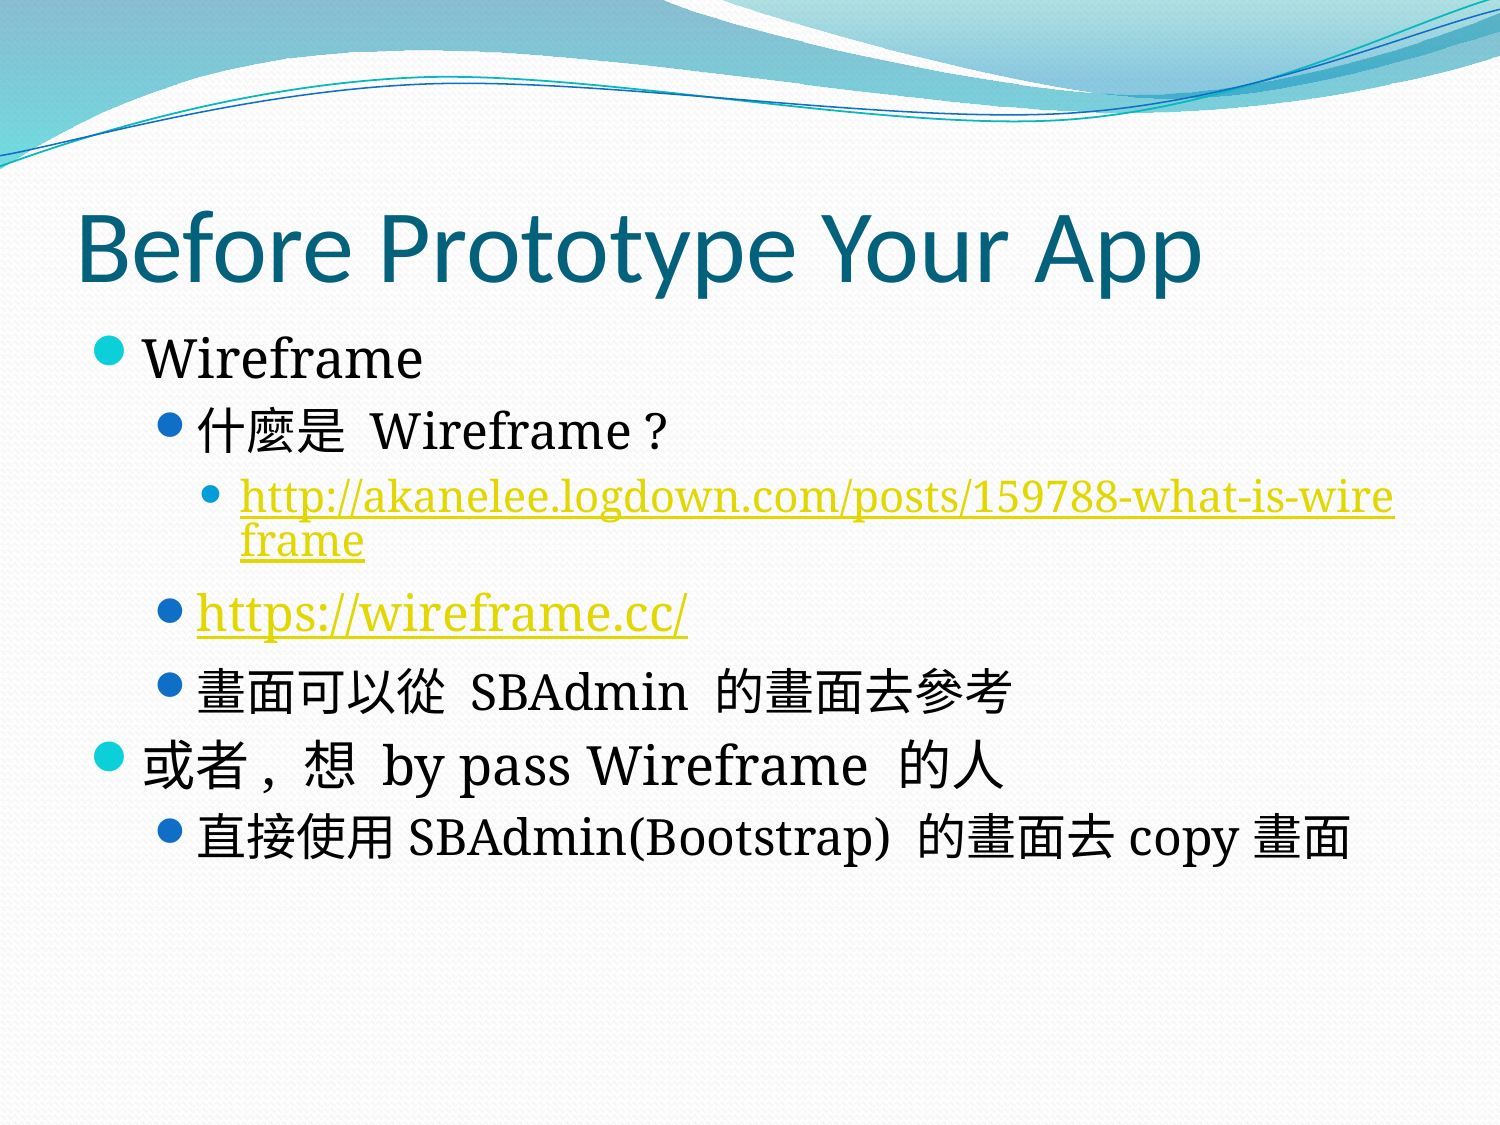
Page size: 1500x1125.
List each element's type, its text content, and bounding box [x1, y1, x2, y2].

list Wireframe 什麼是 Wireframe ? http://akanelee.logdown.com/posts/159788-what-is-wireframe https://wireframe.cc/ 畫面可以從 SBAdmin 的畫面去參考 或者, 想 by pass Wireframe 的人 直接使用SBAdmin(Bootstrap) 的畫面去copy畫面 [75, 317, 1425, 1038]
title Before Prototype Your App [75, 115, 1425, 303]
